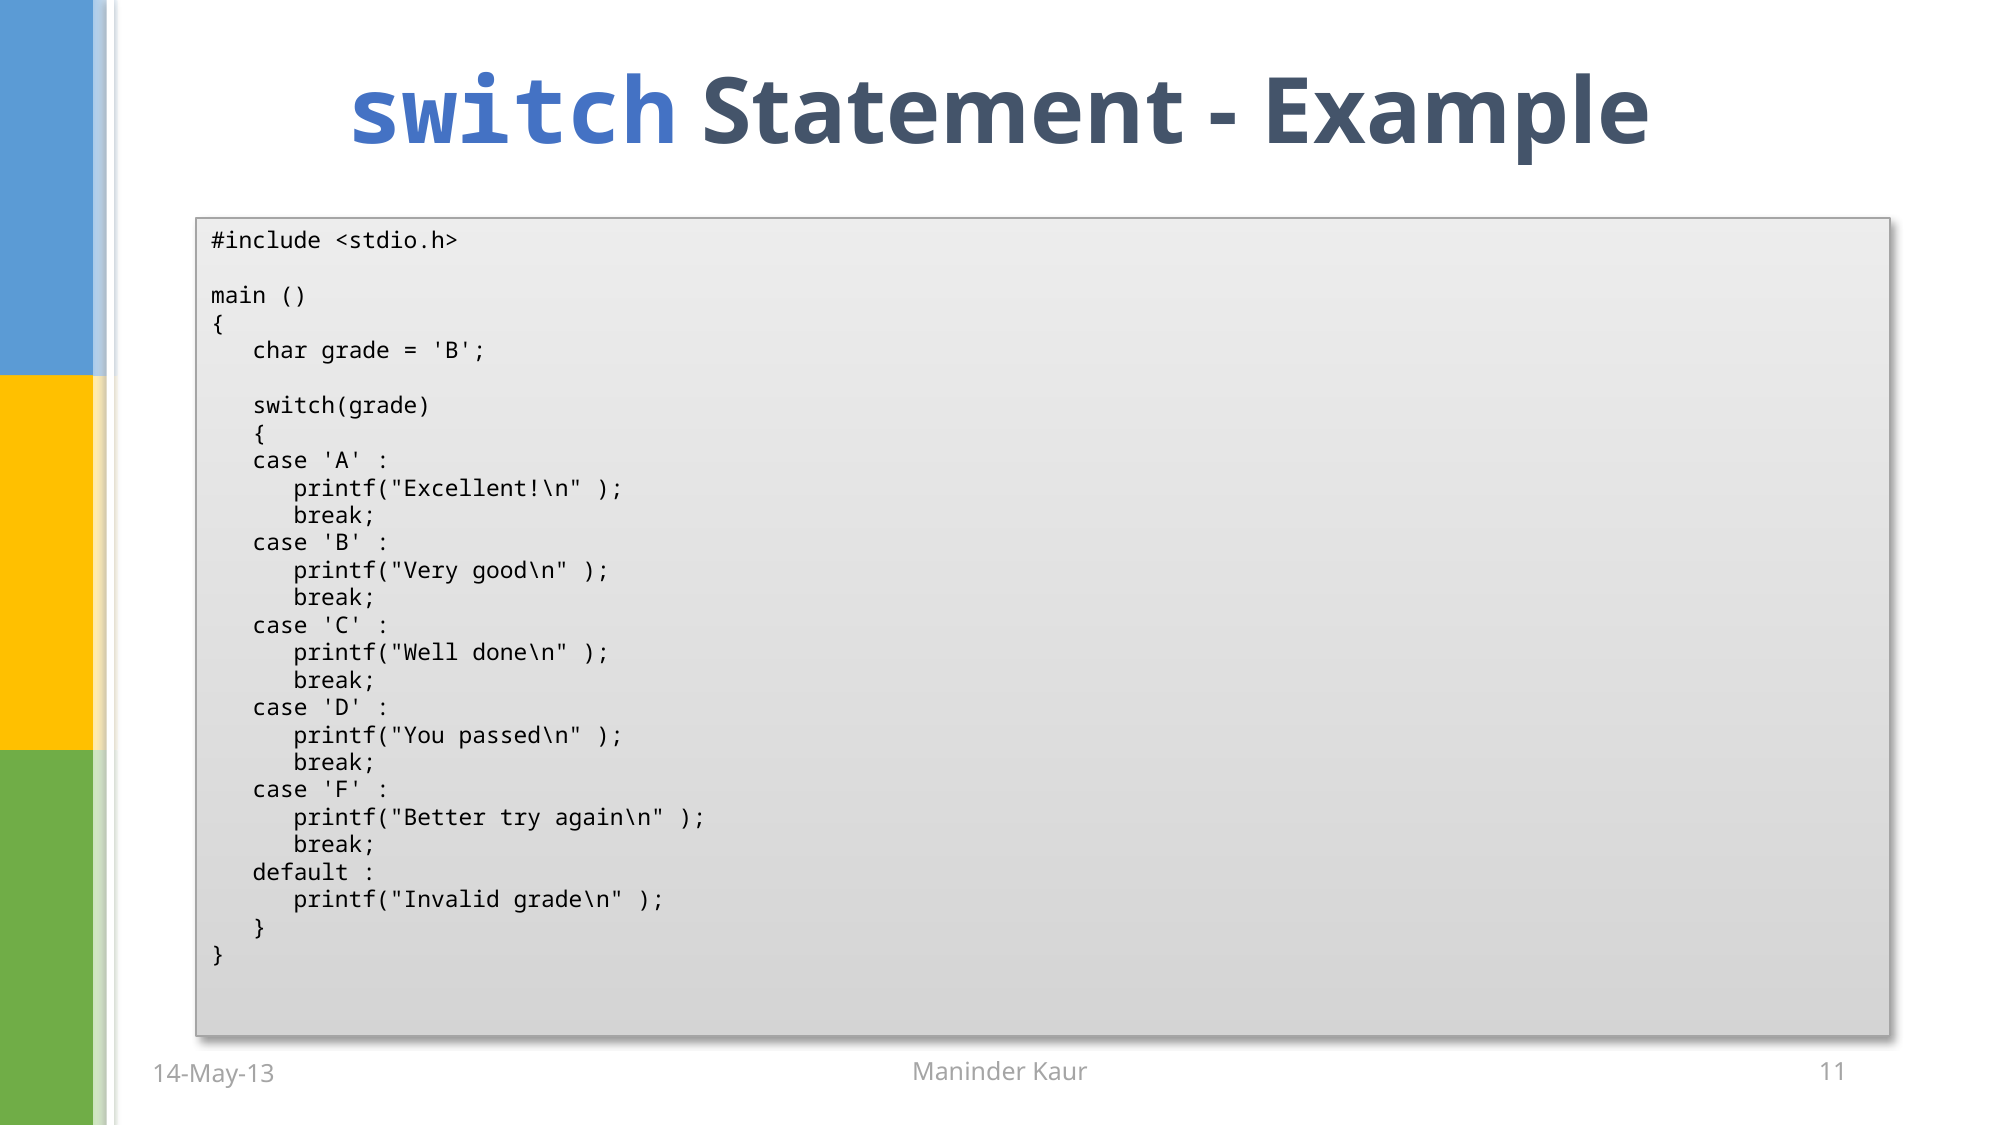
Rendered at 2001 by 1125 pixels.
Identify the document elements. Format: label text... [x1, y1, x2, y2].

footer Maninder Kaur [762, 1051, 1238, 1103]
slide_number 11 [1325, 1051, 1863, 1103]
text_box #include <stdio.h> main () { char grade = 'B'; switch(grade) { case 'A' : printf("Excellent!\n" ); break; case 'B' : printf("Very good\n" ); break; case 'C' : printf("Well done\n" ); break; case 'D' : printf("You passed\n" ); break; case 'F' : printf("Better try again\n" ); break; default : printf("Invalid grade\n" ); } } [195, 217, 1891, 1037]
title switch Statement - Example [137, 25, 1863, 190]
slide_number 14-May-13 [137, 1042, 675, 1103]
